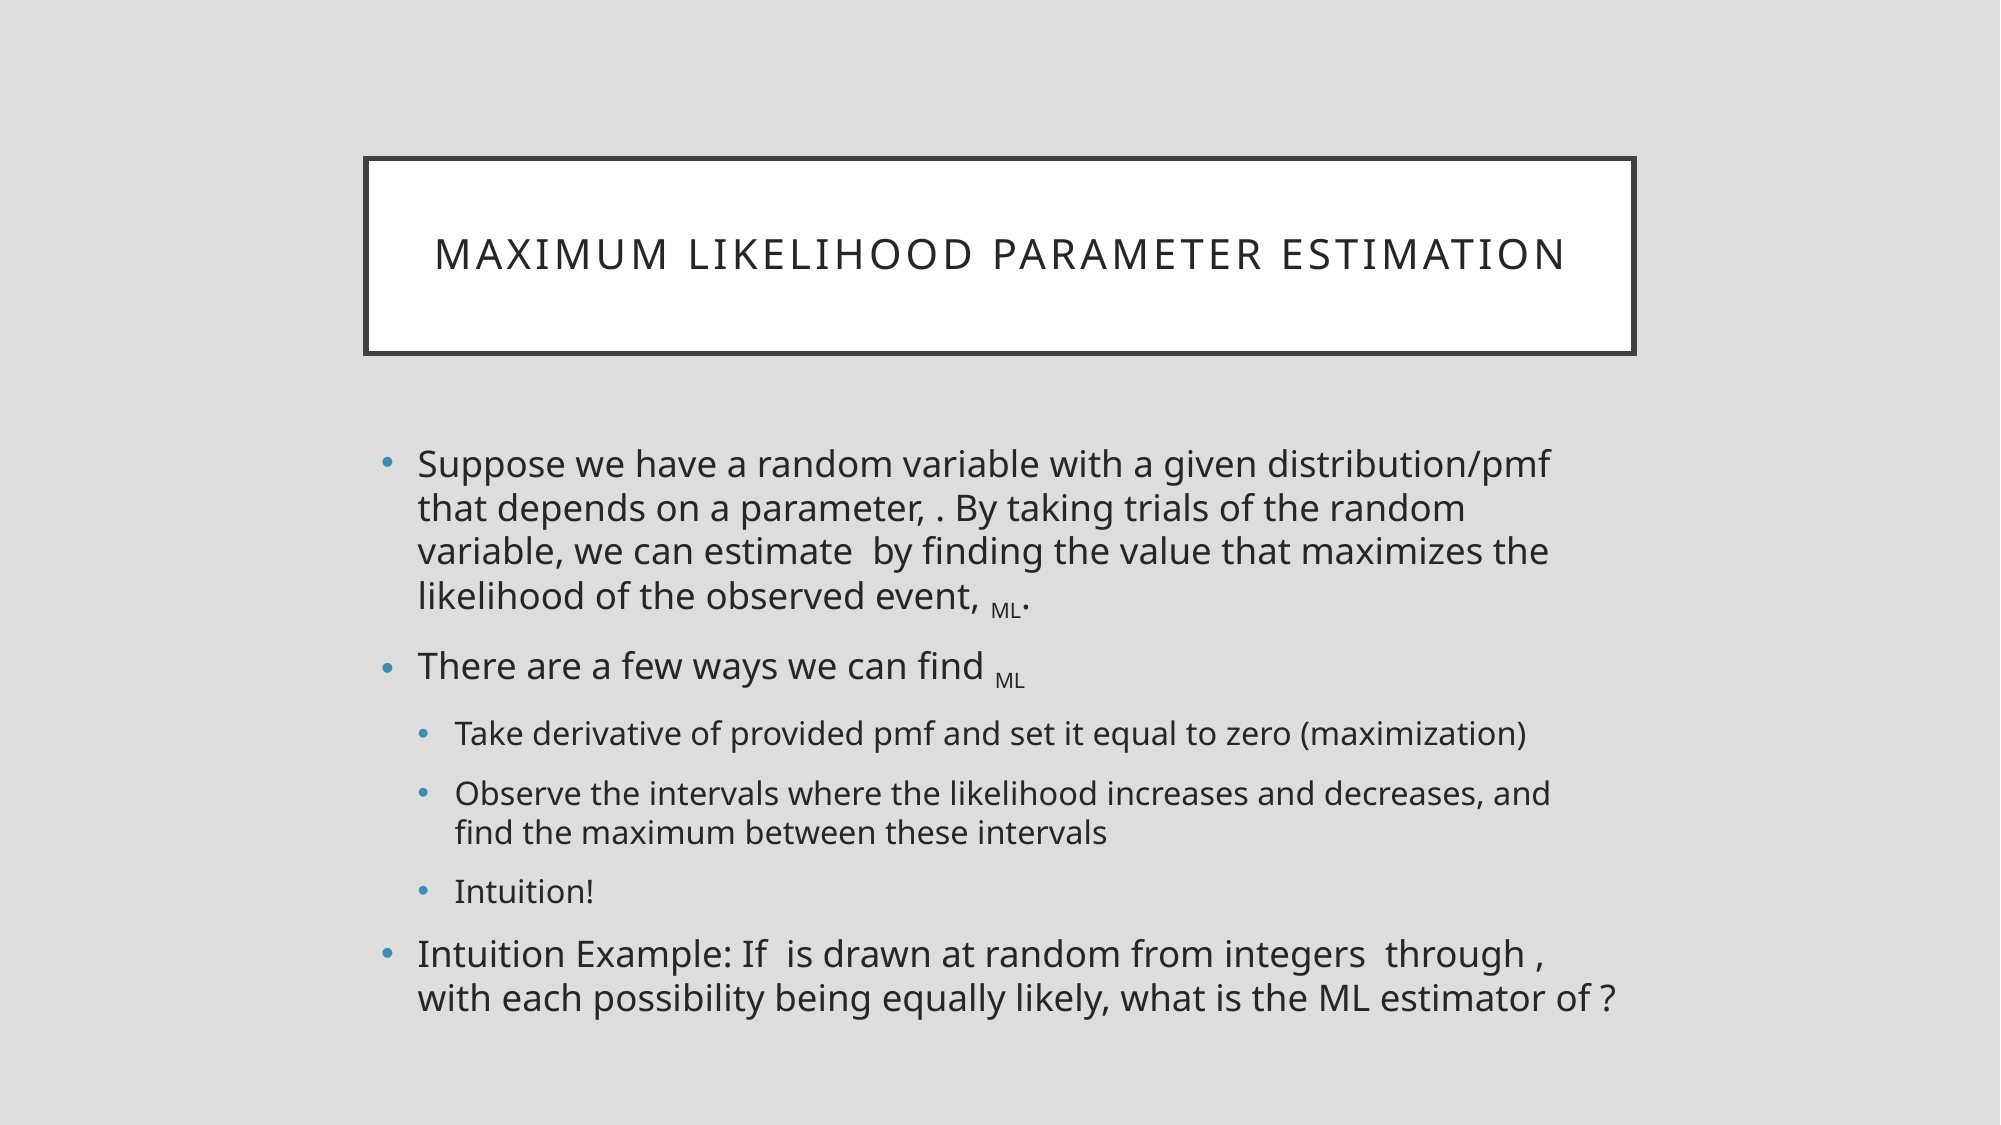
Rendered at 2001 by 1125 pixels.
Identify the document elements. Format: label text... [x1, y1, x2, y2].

title Maximum Likelihood Parameter Estimation [363, 156, 1637, 356]
